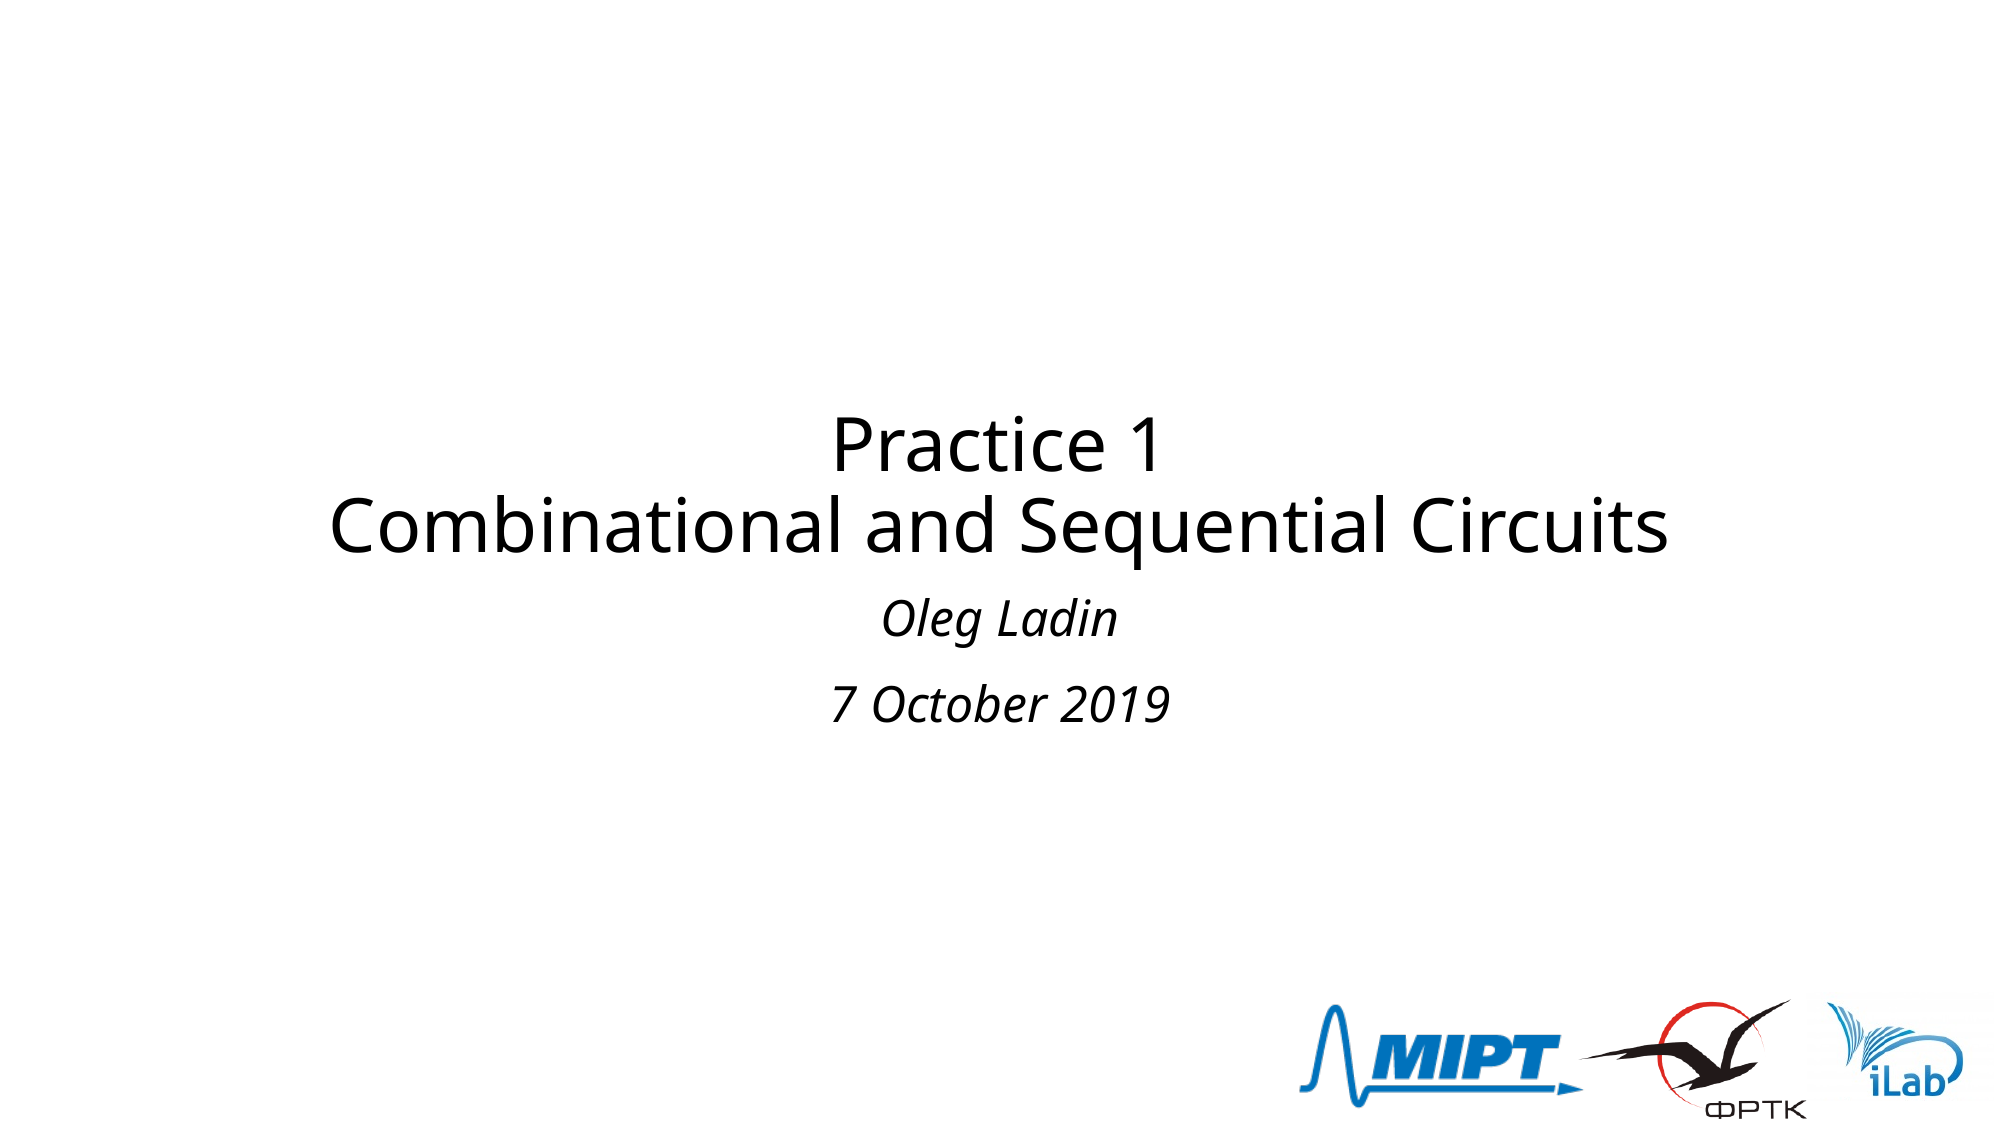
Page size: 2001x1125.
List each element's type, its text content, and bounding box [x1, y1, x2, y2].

title Practice 1 Combinational and Sequential Circuits [249, 184, 1750, 576]
subtitle Oleg Ladin 7 October 2019 [249, 590, 1750, 863]
picture [1219, 987, 1994, 1119]
